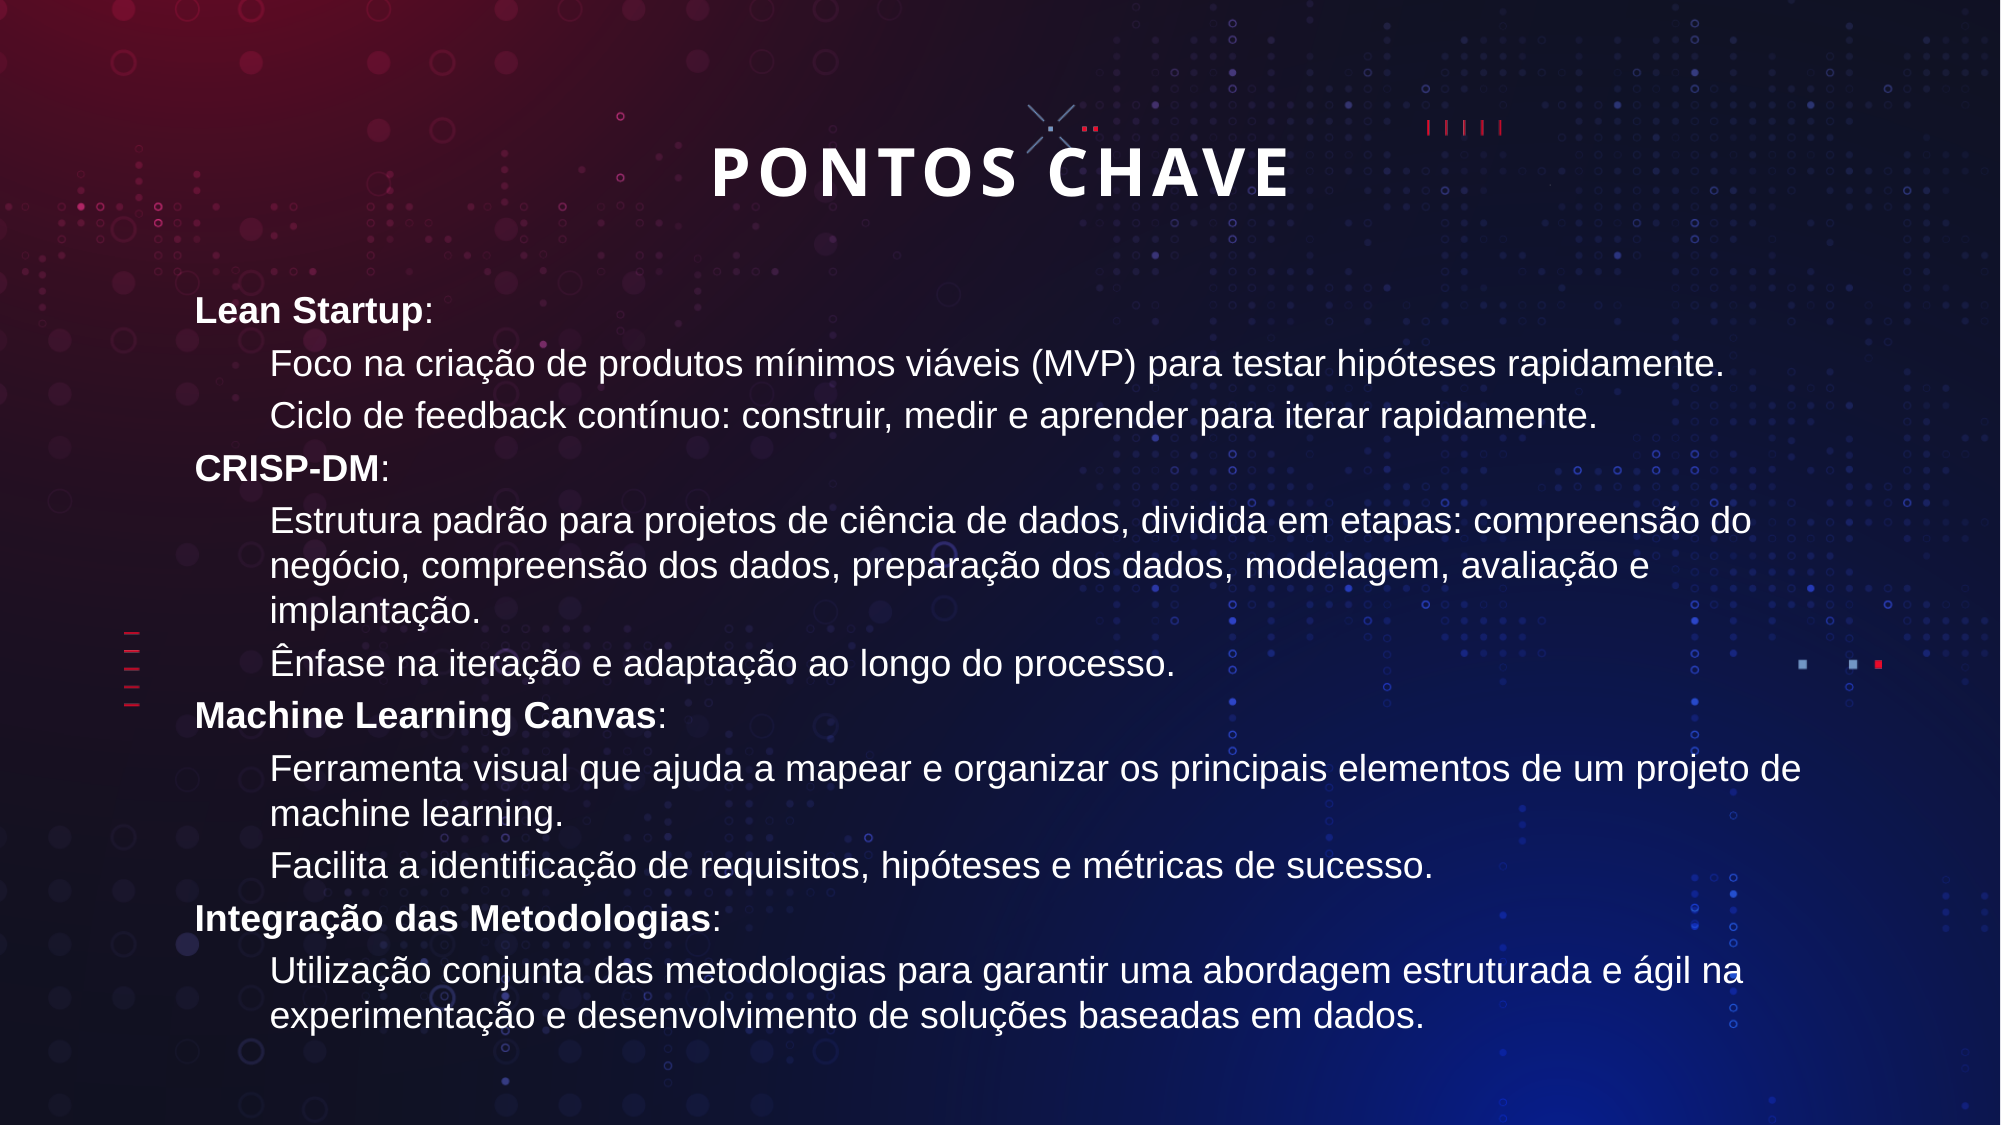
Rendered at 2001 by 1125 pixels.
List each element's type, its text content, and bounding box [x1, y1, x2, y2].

picture [0, 0, 2001, 1125]
text_box Lean Startup: Foco na criação de produtos mínimos viáveis (MVP) para testar hipóteses rapidamente. Ciclo de feedback contínuo: construir, medir e aprender para iterar rapidamente. CRISP-DM: Estrutura padrão para projetos de ciência de dados, dividida em etapas: compreensão do negócio, compreensão dos dados, preparação dos dados, modelagem, avaliação e implantação. Ênfase na iteração e adaptação ao longo do processo. Machine Learning Canvas: Ferramenta visual que ajuda a mapear e organizar os principais elementos de um projeto de machine learning. Facilita a identificação de requisitos, hipóteses e métricas de sucesso. Integração das Metodologias: Utilização conjunta das metodologias para garantir uma abordagem estruturada e ágil na experimentação e desenvolvimento de soluções baseadas em dados. [179, 279, 1821, 1044]
title PONTOS CHAVE [421, 135, 1579, 219]
